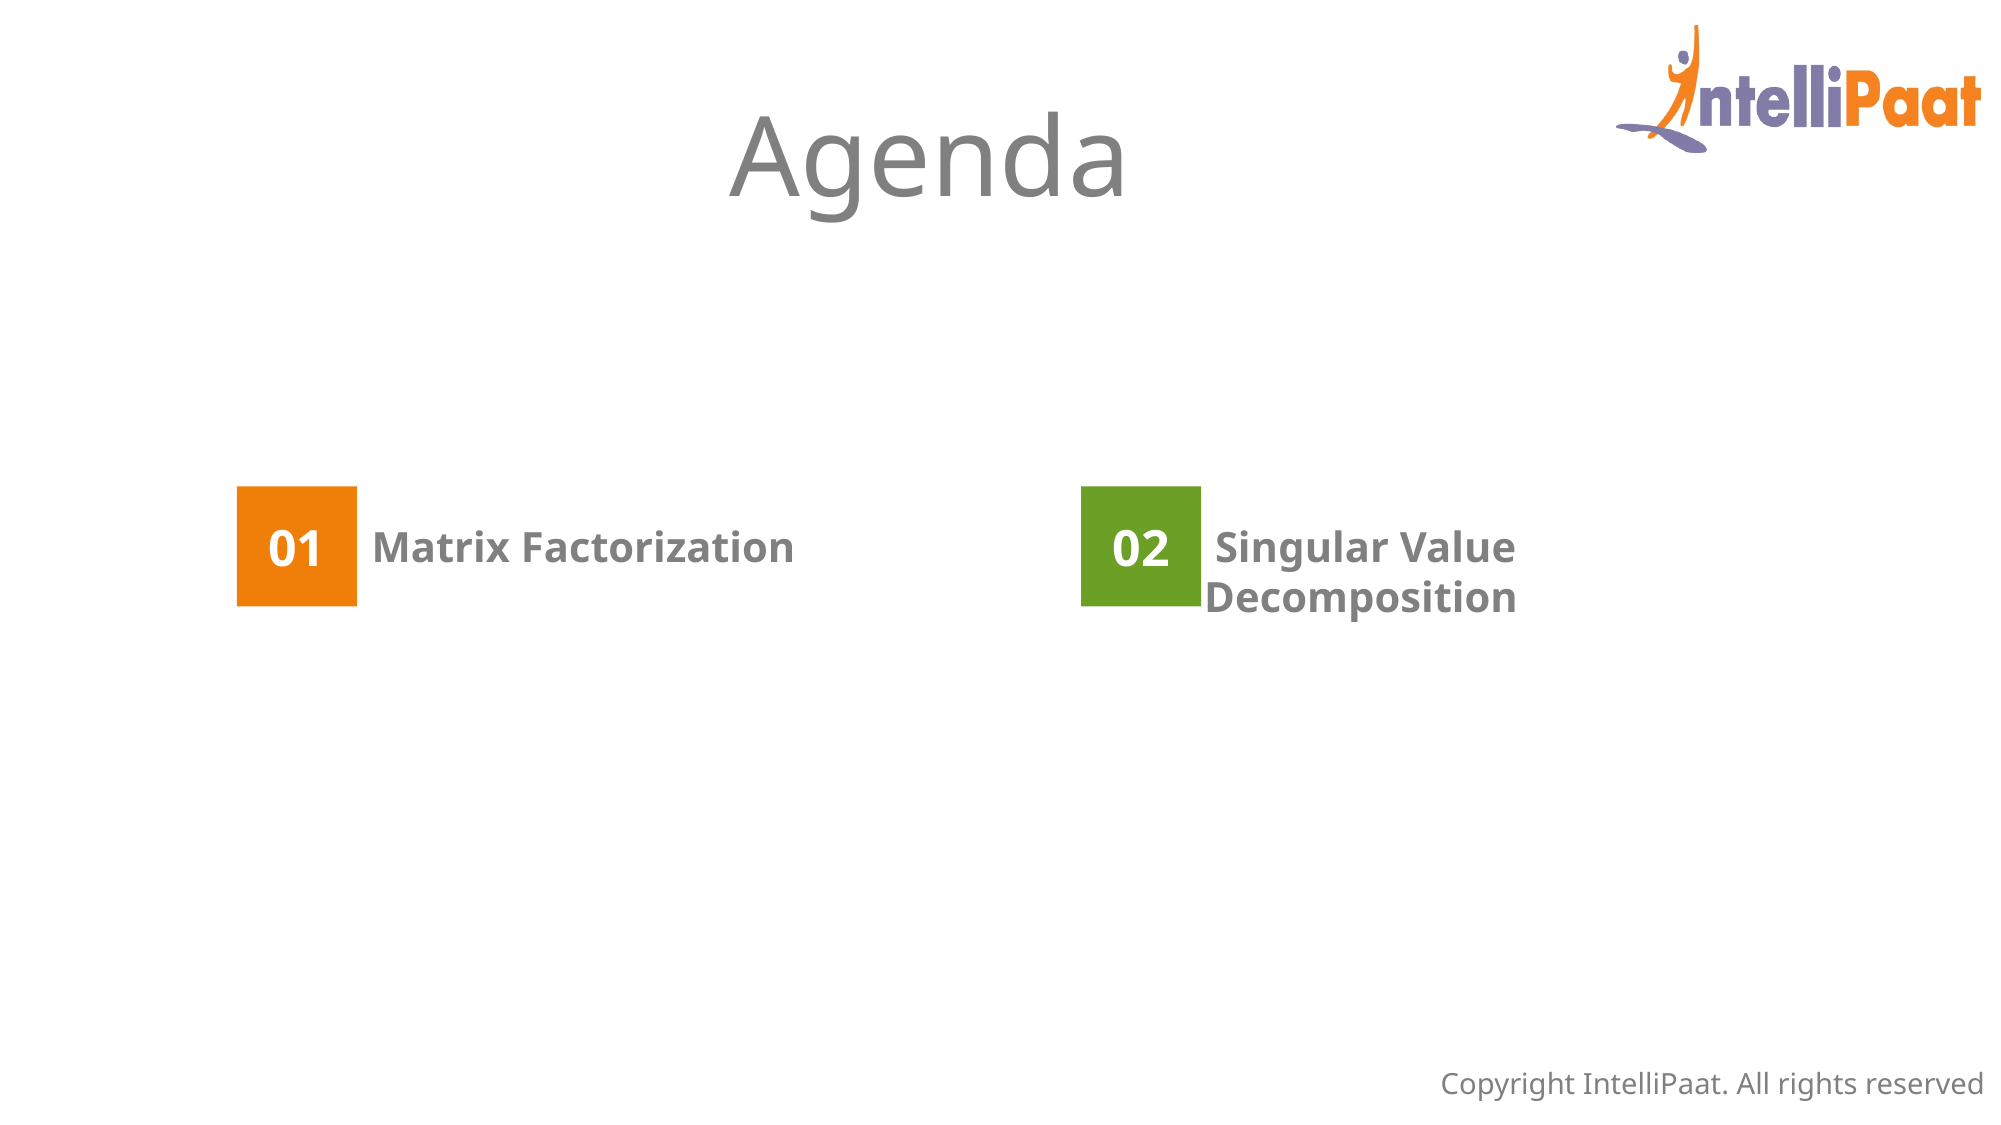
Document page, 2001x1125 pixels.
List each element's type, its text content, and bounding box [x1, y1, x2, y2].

text_box 02 [1080, 485, 1202, 607]
list Agenda [482, 92, 1394, 220]
picture [1616, 25, 1981, 153]
text_box Singular Value Decomposition [1189, 513, 1840, 629]
text_box Matrix Factorization [356, 513, 1080, 579]
text_box 01 [236, 485, 358, 607]
